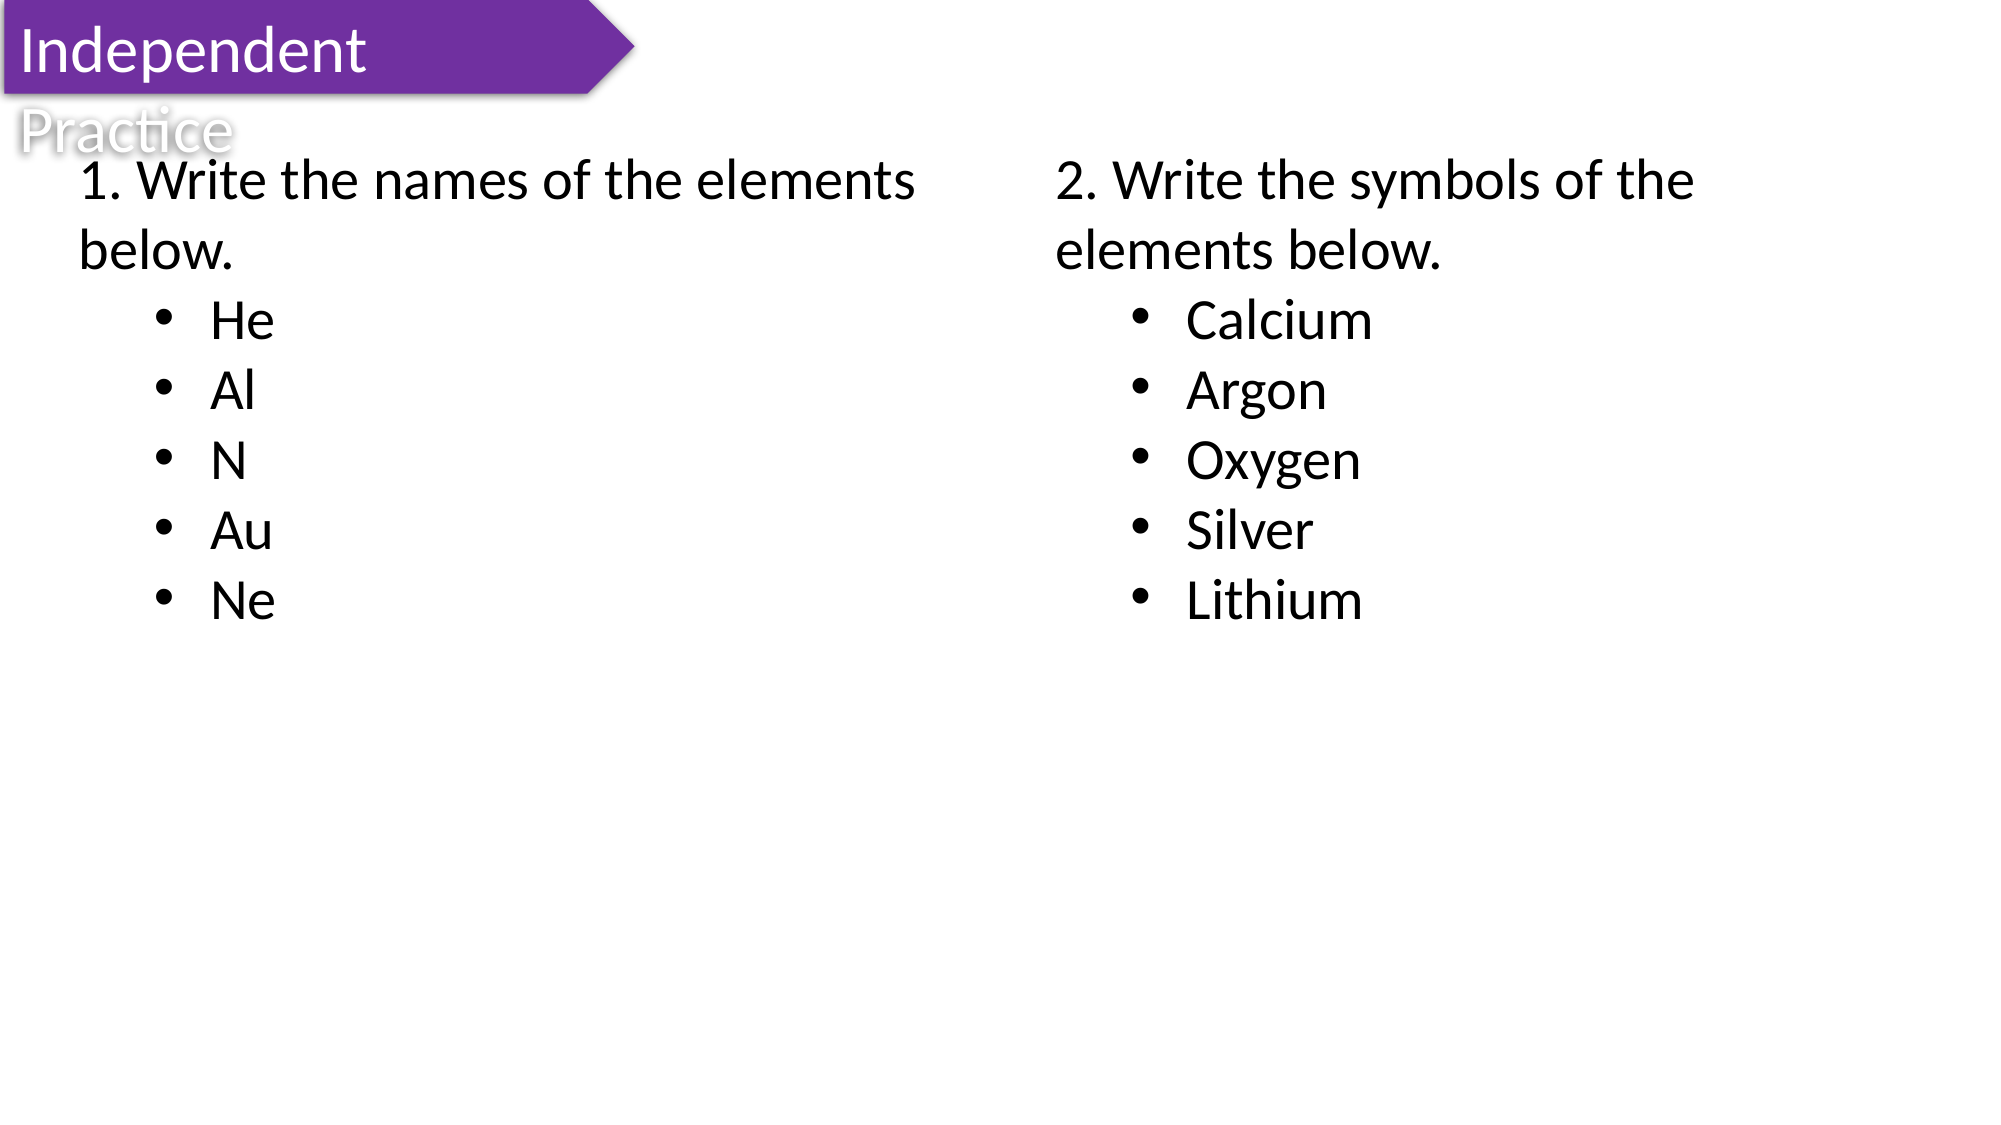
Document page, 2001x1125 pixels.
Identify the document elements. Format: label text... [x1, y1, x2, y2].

text_box 2. Write the symbols of the elements below. Calcium Argon Oxygen Silver Lithium [1040, 133, 1936, 639]
text_box Independent Practice [4, 0, 635, 94]
text_box 1. Write the names of the elements below. He Al N Au Ne [64, 133, 960, 639]
